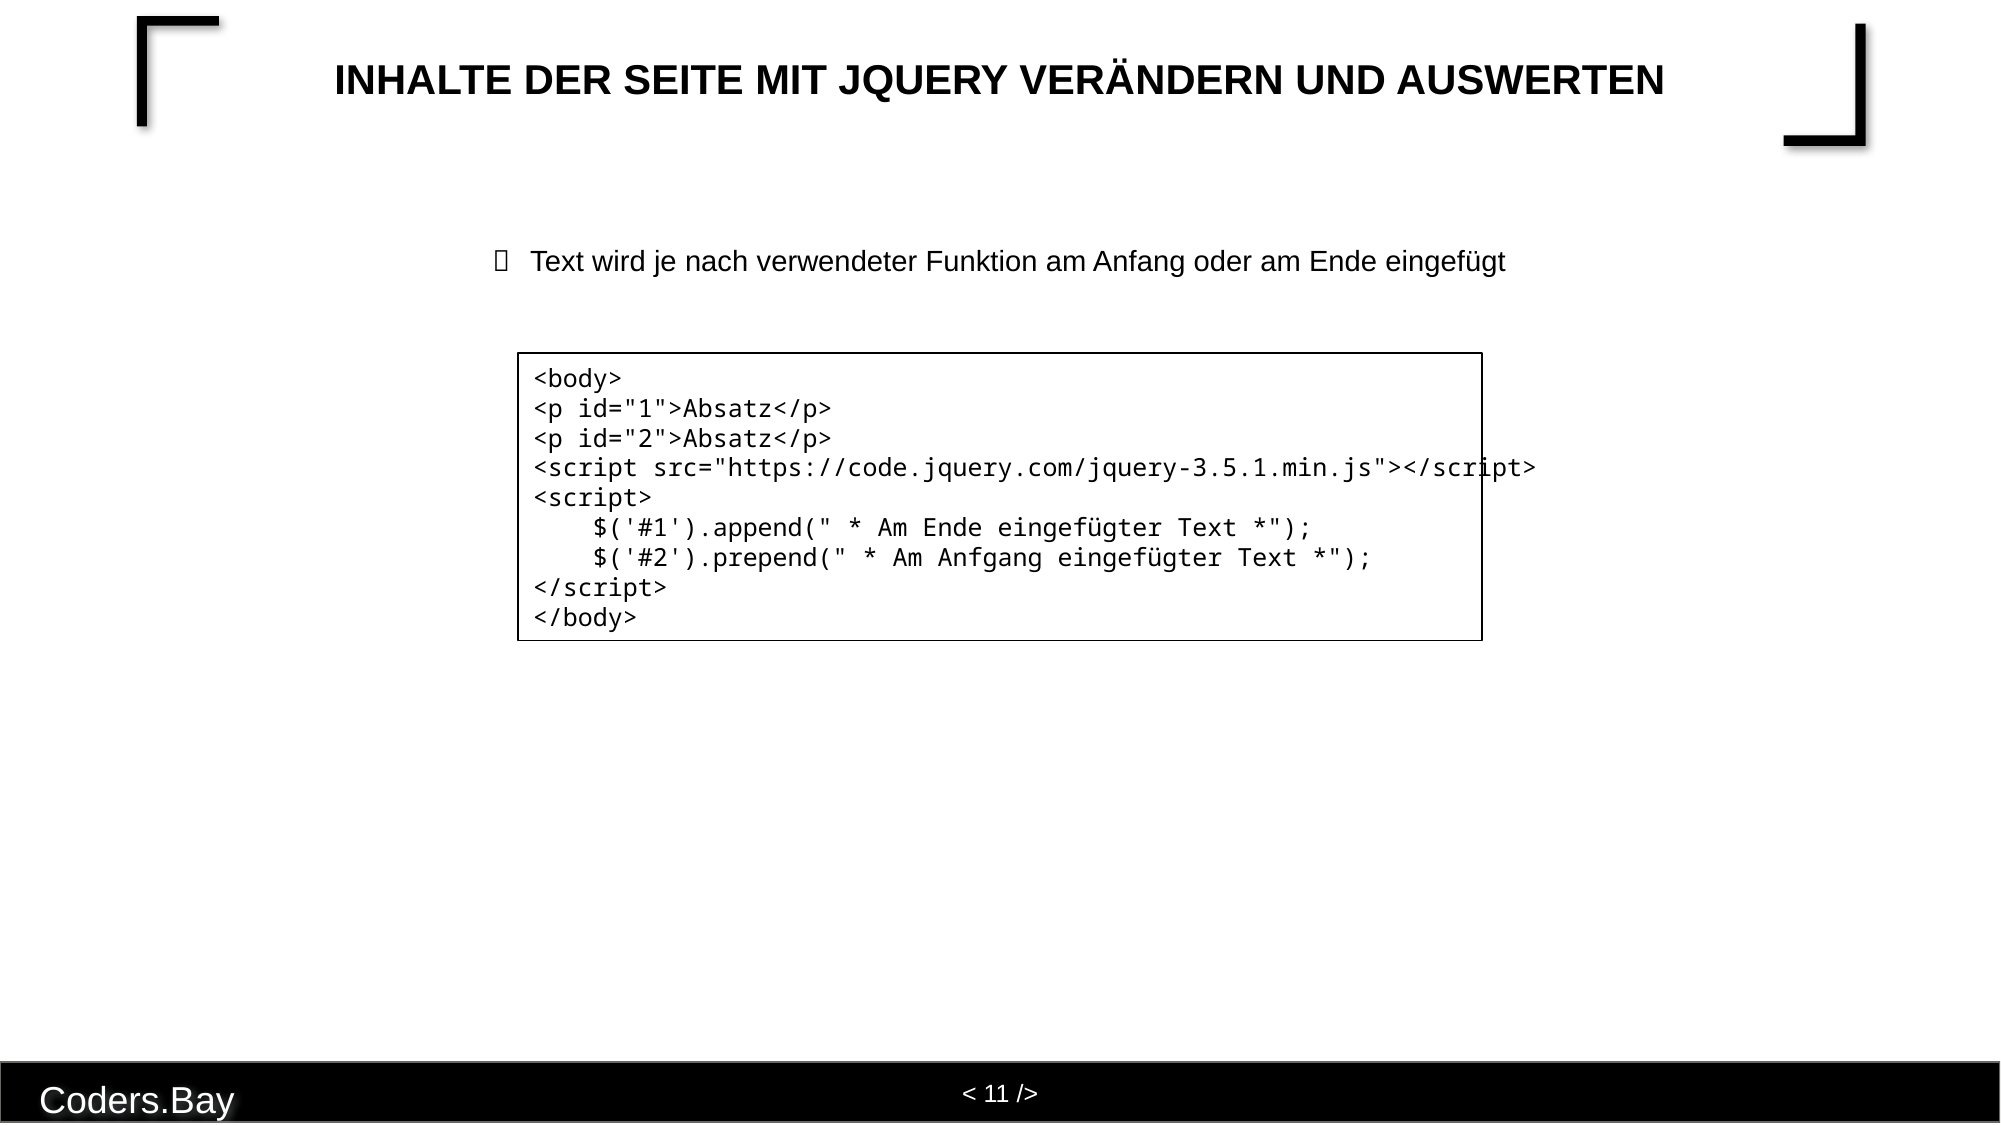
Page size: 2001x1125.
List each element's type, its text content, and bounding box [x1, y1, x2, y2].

text_box <body> <p id="1">Absatz</p> <p id="2">Absatz</p> <script src="https://code.jquery.com/jquery-3.5.1.min.js"></script> <script> $('#1').append(" * Am Ende eingefügter Text *"); $('#2').prepend(" * Am Anfgang eingefügter Text *"); </script> </body> [517, 352, 1482, 641]
list Text wird je nach verwendeter Funktion am Anfang oder am Ende eingefügt [155, 238, 1845, 286]
title Inhalte der Seite mit jQuery verändern und auswerten [155, 36, 1845, 127]
